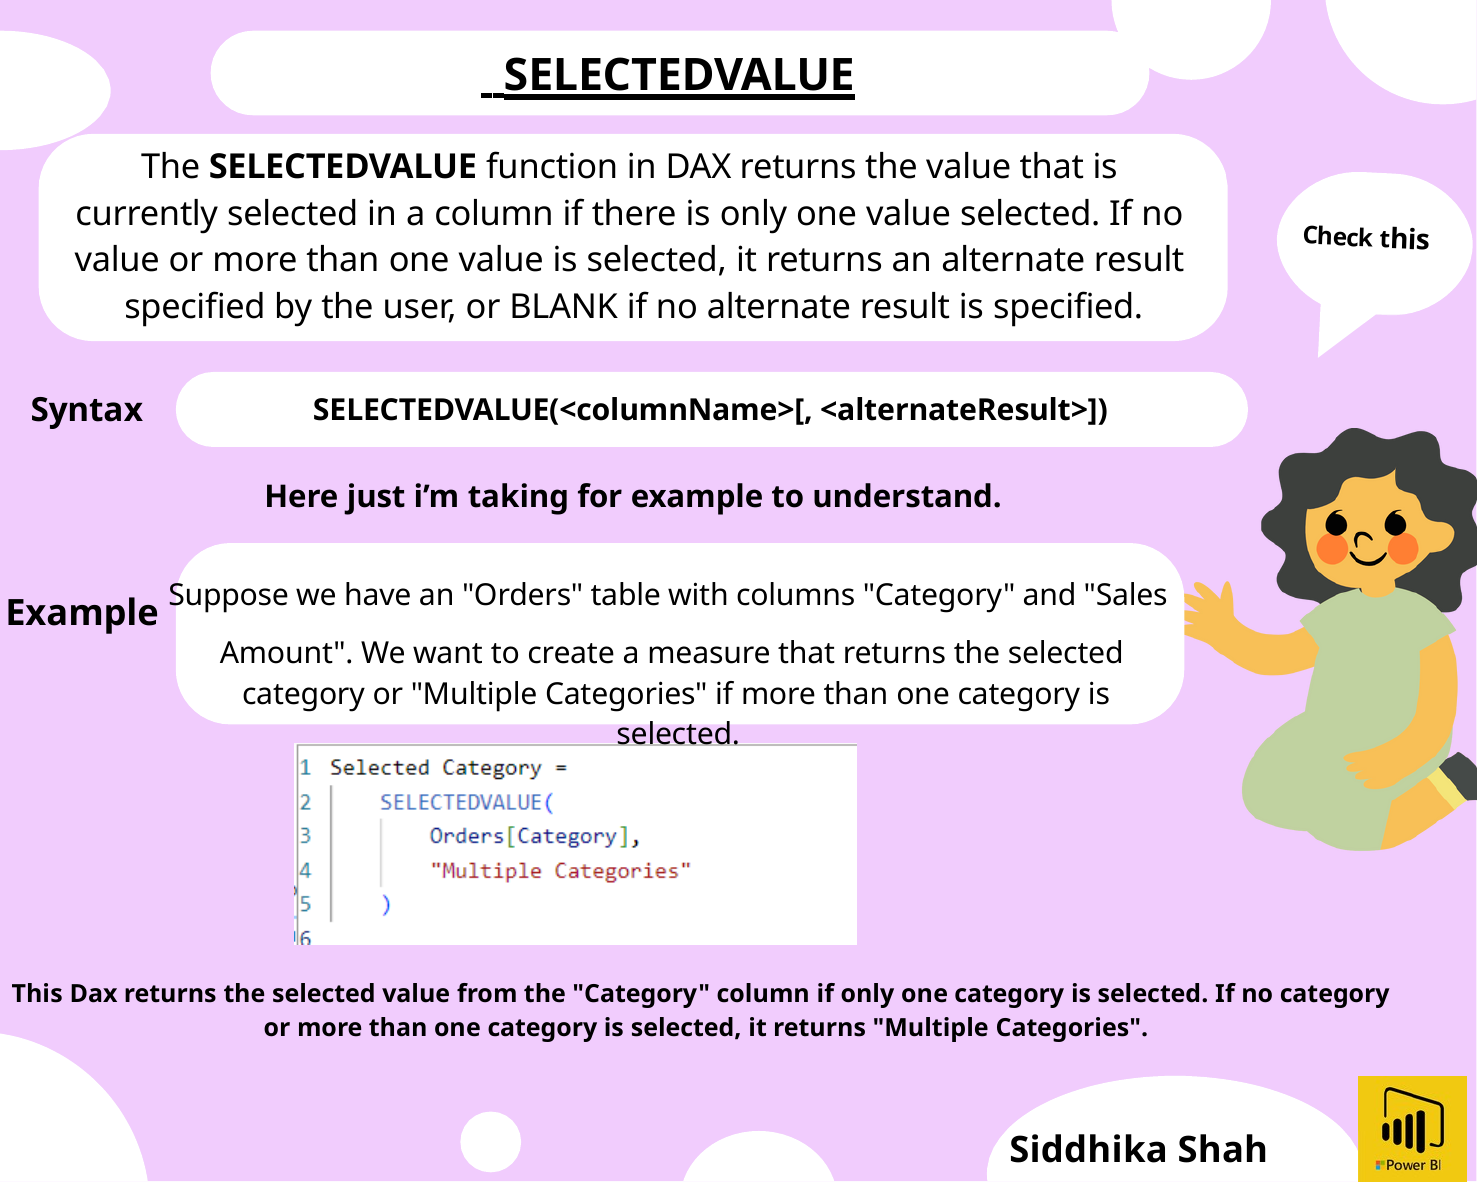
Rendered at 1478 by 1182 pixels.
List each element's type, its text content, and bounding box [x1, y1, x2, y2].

text_box [1325, 0, 1477, 105]
text_box [210, 0, 1271, 116]
text_box Check this [1301, 226, 1448, 260]
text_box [986, 1075, 1467, 1182]
text_box [460, 1111, 522, 1173]
text_box [38, 141, 1228, 342]
text_box [683, 1130, 835, 1182]
text_box [175, 371, 1249, 447]
picture [293, 742, 857, 945]
title SELECTEDVALUE [479, 43, 882, 137]
text_box [1276, 172, 1473, 358]
text_box This Dax returns the selected value from the "Category" column if only one category is selected. If no category or more than one category is selected, it returns "Multiple Categories". [9, 970, 1400, 1042]
text_box Syntax [28, 385, 146, 428]
text_box [882, 133, 1192, 137]
text_box [0, 1033, 148, 1182]
text_box [0, 30, 111, 151]
text_box Here just i’m taking for example to understand. Example Suppose we have an "Orders" table with columns "Category" and "Sales Amount". We want to create a measure that returns the selected category or "Multiple Categories" if more than one category is selected. [0, 453, 1167, 752]
picture [1173, 428, 1477, 861]
text_box The SELECTEDVALUE function in DAX returns the value that is currently selected in a column if there is only one value selected. If no value or more than one value is selected, it returns an alternate result specified by the user, or BLANK if no alternate result is specified. [66, 137, 1200, 326]
text_box SELECTEDVALUE(<columnName>[, <alternateResult>]) [310, 388, 1113, 427]
text_box [75, 133, 479, 137]
